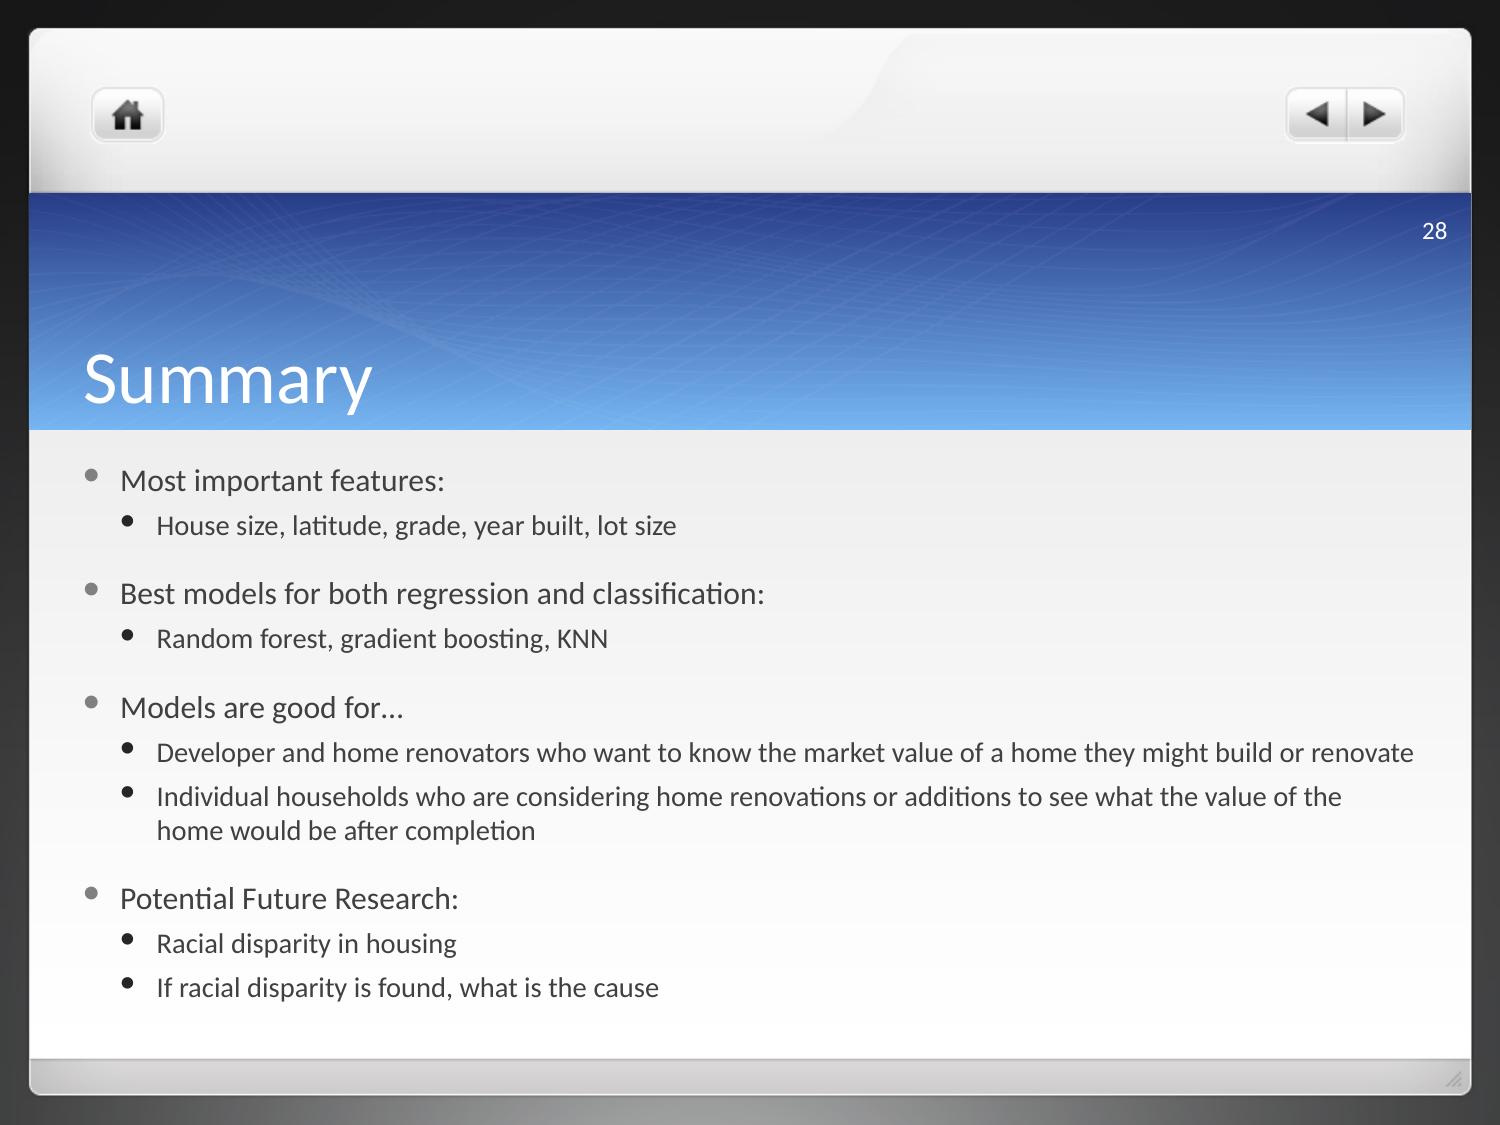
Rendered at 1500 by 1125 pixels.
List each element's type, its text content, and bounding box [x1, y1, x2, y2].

slide_number 28 [1374, 200, 1463, 260]
title Summary [68, 238, 1432, 427]
picture [0, 0, 1500, 1125]
list Most important features: House size, latitude, grade, year built, lot size Best models for both regression and classification: Random forest, gradient boosting, KNN Models are good for… Developer and home renovators who want to know the market value of a home they might build or renovate Individual households who are considering home renovations or additions to see what the value of the home would be after completion Potential Future Research: Racial disparity in housing If racial disparity is found, what is the cause [68, 452, 1432, 1025]
